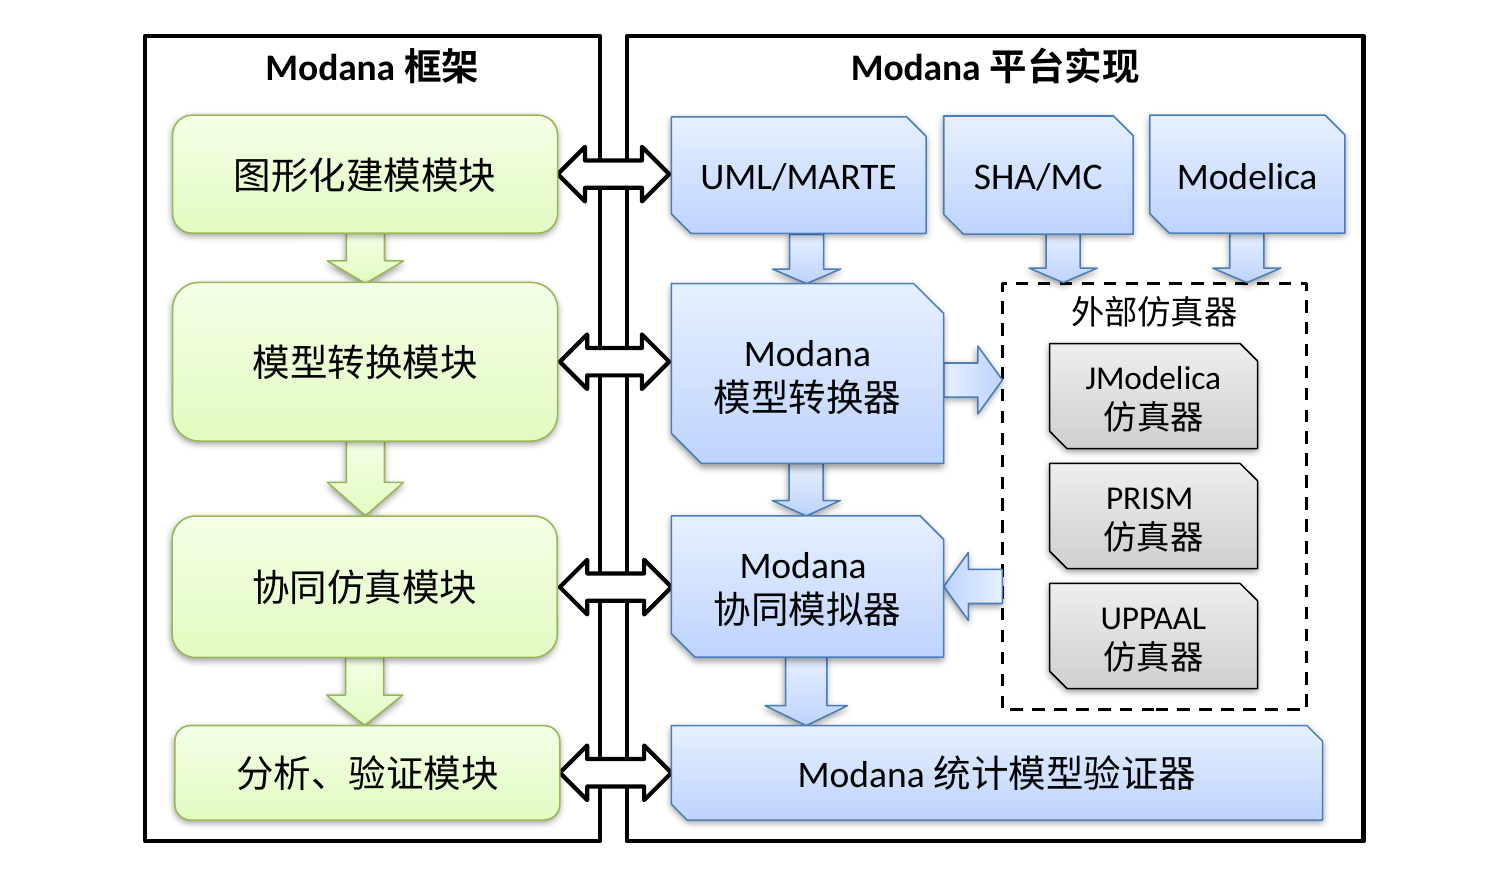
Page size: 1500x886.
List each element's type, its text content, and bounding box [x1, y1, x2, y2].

text_box [1028, 242, 1098, 284]
text_box JModelica 仿真器 [1048, 342, 1259, 450]
text_box [565, 743, 666, 803]
text_box 外部仿真器 [1000, 281, 1308, 712]
text_box Modana统计模型验证器 [670, 724, 1324, 821]
text_box [1212, 241, 1282, 284]
text_box 分析、验证模块 [173, 724, 561, 821]
text_box UML/MARTE [670, 116, 927, 235]
text_box UPPAAL 仿真器 [1048, 582, 1259, 690]
text_box [771, 241, 842, 281]
text_box SHA/MC [942, 115, 1134, 235]
text_box Modana平台实现 [625, 34, 1366, 843]
text_box [563, 332, 666, 391]
text_box [326, 241, 405, 280]
text_box Modana框架 [143, 34, 602, 843]
text_box [764, 667, 849, 723]
text_box [949, 551, 1004, 622]
text_box [771, 473, 841, 513]
text_box Modana 模型转换器 [670, 282, 945, 465]
text_box 模型转换模块 [171, 281, 559, 442]
text_box [562, 557, 666, 617]
text_box [949, 345, 1004, 415]
text_box Modana 协同模拟器 [670, 515, 945, 658]
text_box [325, 666, 404, 723]
text_box 协同仿真模块 [171, 515, 559, 659]
text_box Modelica [1149, 114, 1346, 234]
text_box PRISM 仿真器 [1048, 462, 1259, 570]
text_box 图形化建模模块 [171, 114, 559, 234]
text_box [326, 449, 405, 513]
text_box [563, 144, 666, 204]
